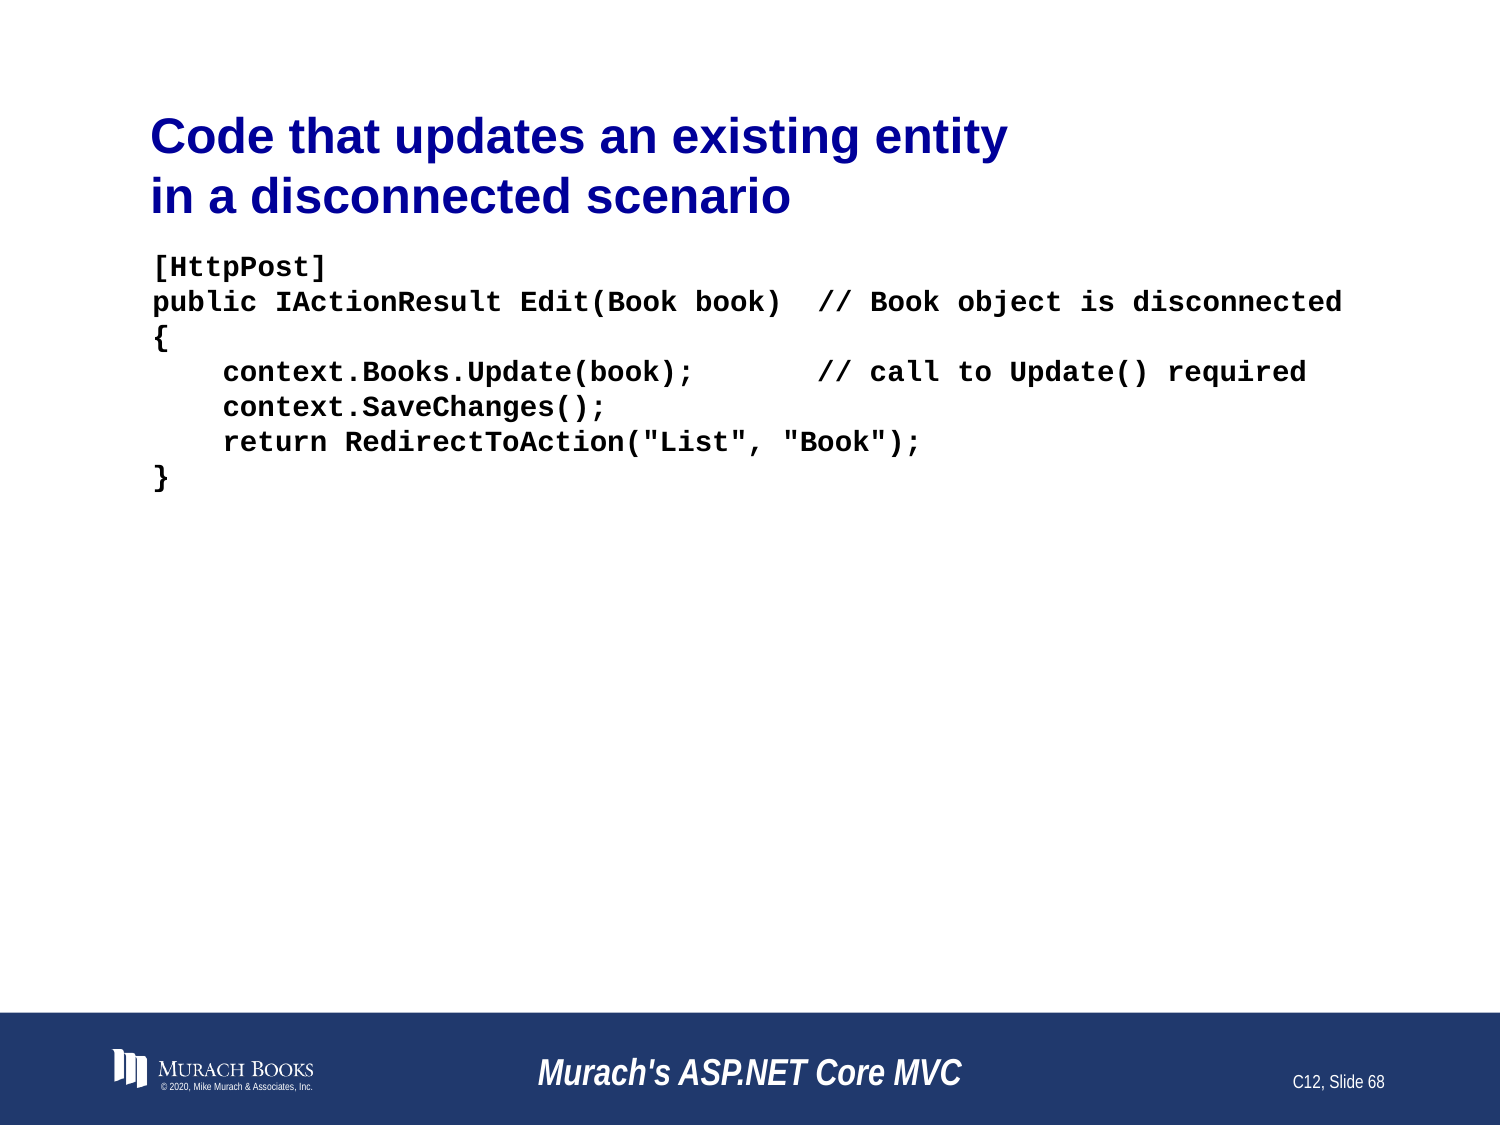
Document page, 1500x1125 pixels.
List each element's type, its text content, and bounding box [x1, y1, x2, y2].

slide_number C12, Slide 68 [1087, 1025, 1400, 1100]
slide_number Murach's ASP.NET Core MVC [463, 1025, 1050, 1100]
list [HttpPost] public IActionResult Edit(Book book) // Book object is disconnected { context.Books.Update(book); // call to Update() required context.SaveChanges(); return RedirectToAction("List", "Book"); } [137, 239, 1363, 978]
footer © 2020, Mike Murach & Associates, Inc. [12, 1025, 463, 1100]
title Code that updates an existing entity in a disconnected scenario [150, 102, 1350, 224]
